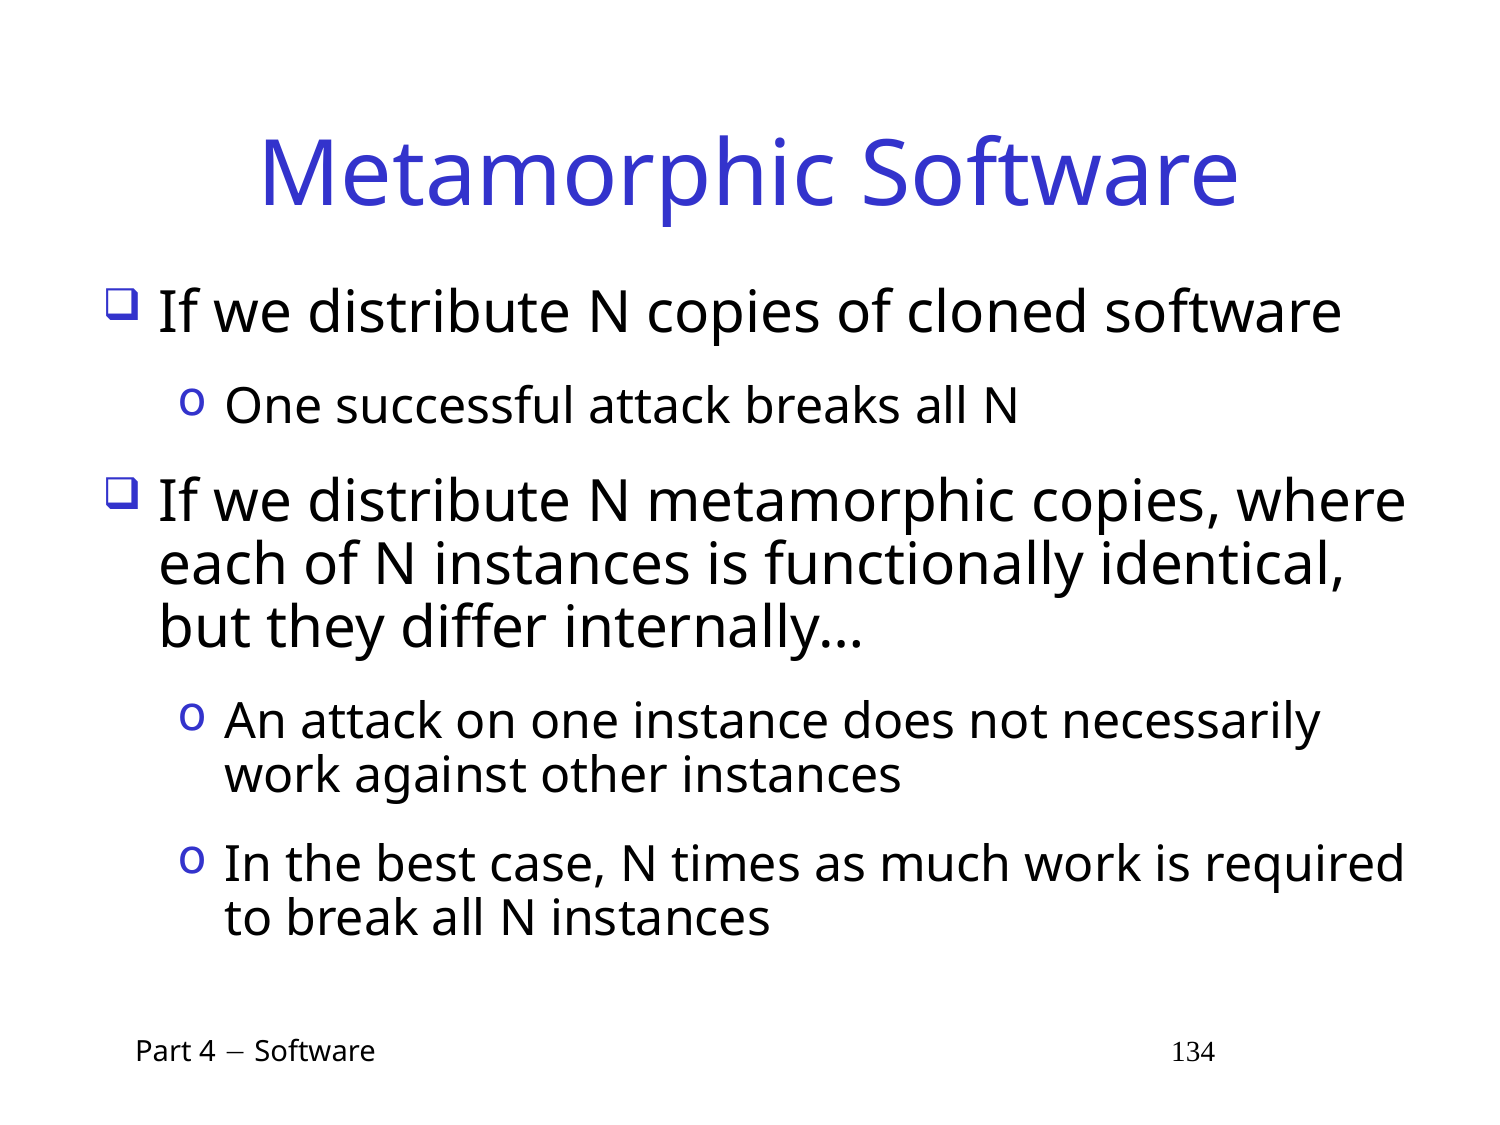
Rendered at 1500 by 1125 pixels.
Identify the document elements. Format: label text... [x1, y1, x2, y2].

footer Part 4  Software 134 [112, 1024, 1401, 1101]
title Metamorphic Software [112, 74, 1388, 263]
list If we distribute N copies of cloned software One successful attack breaks all N If we distribute N metamorphic copies, where each of N instances is functionally identical, but they differ internally… An attack on one instance does not necessarily work against other instances In the best case, N times as much work is required to break all N instances [87, 274, 1438, 1013]
